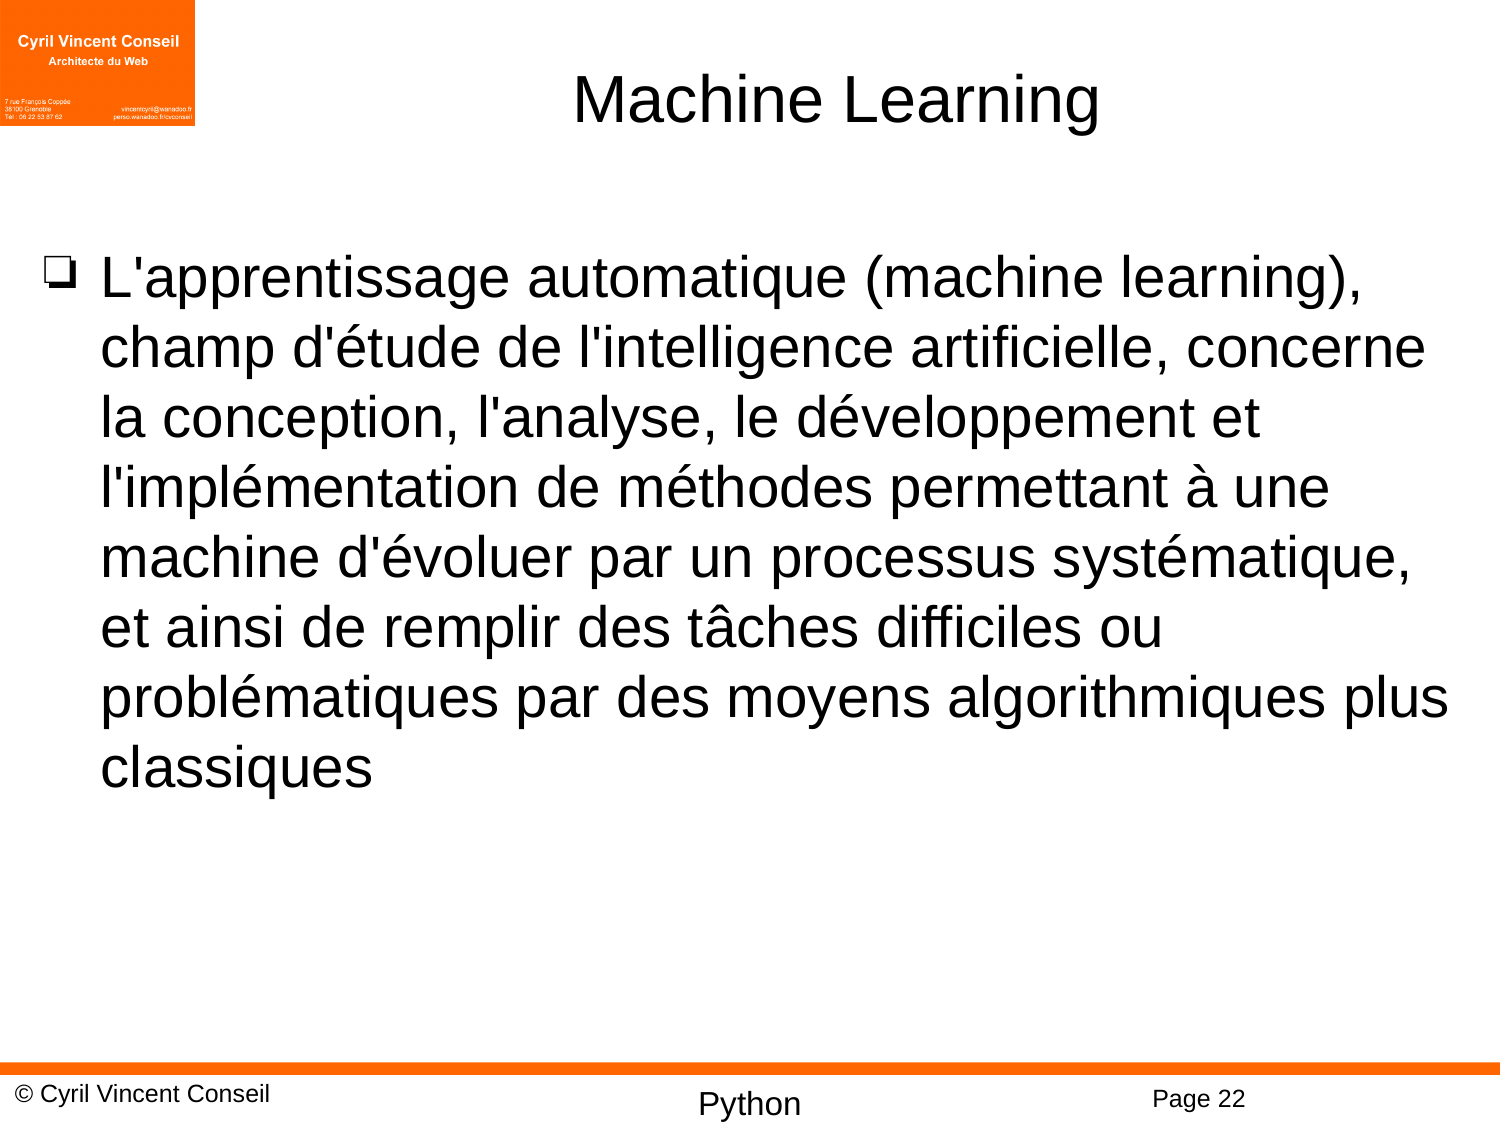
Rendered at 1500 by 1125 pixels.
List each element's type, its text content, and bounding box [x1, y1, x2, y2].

list L'apprentissage automatique (machine learning), champ d'étude de l'intelligence artificielle, concerne la conception, l'analyse, le développement et l'implémentation de méthodes permettant à une machine d'évoluer par un processus systématique, et ainsi de remplir des tâches difficiles ou problématiques par des moyens algorithmiques plus classiques [29, 231, 1468, 1059]
picture [0, 0, 195, 126]
title Machine Learning [194, 2, 1480, 190]
